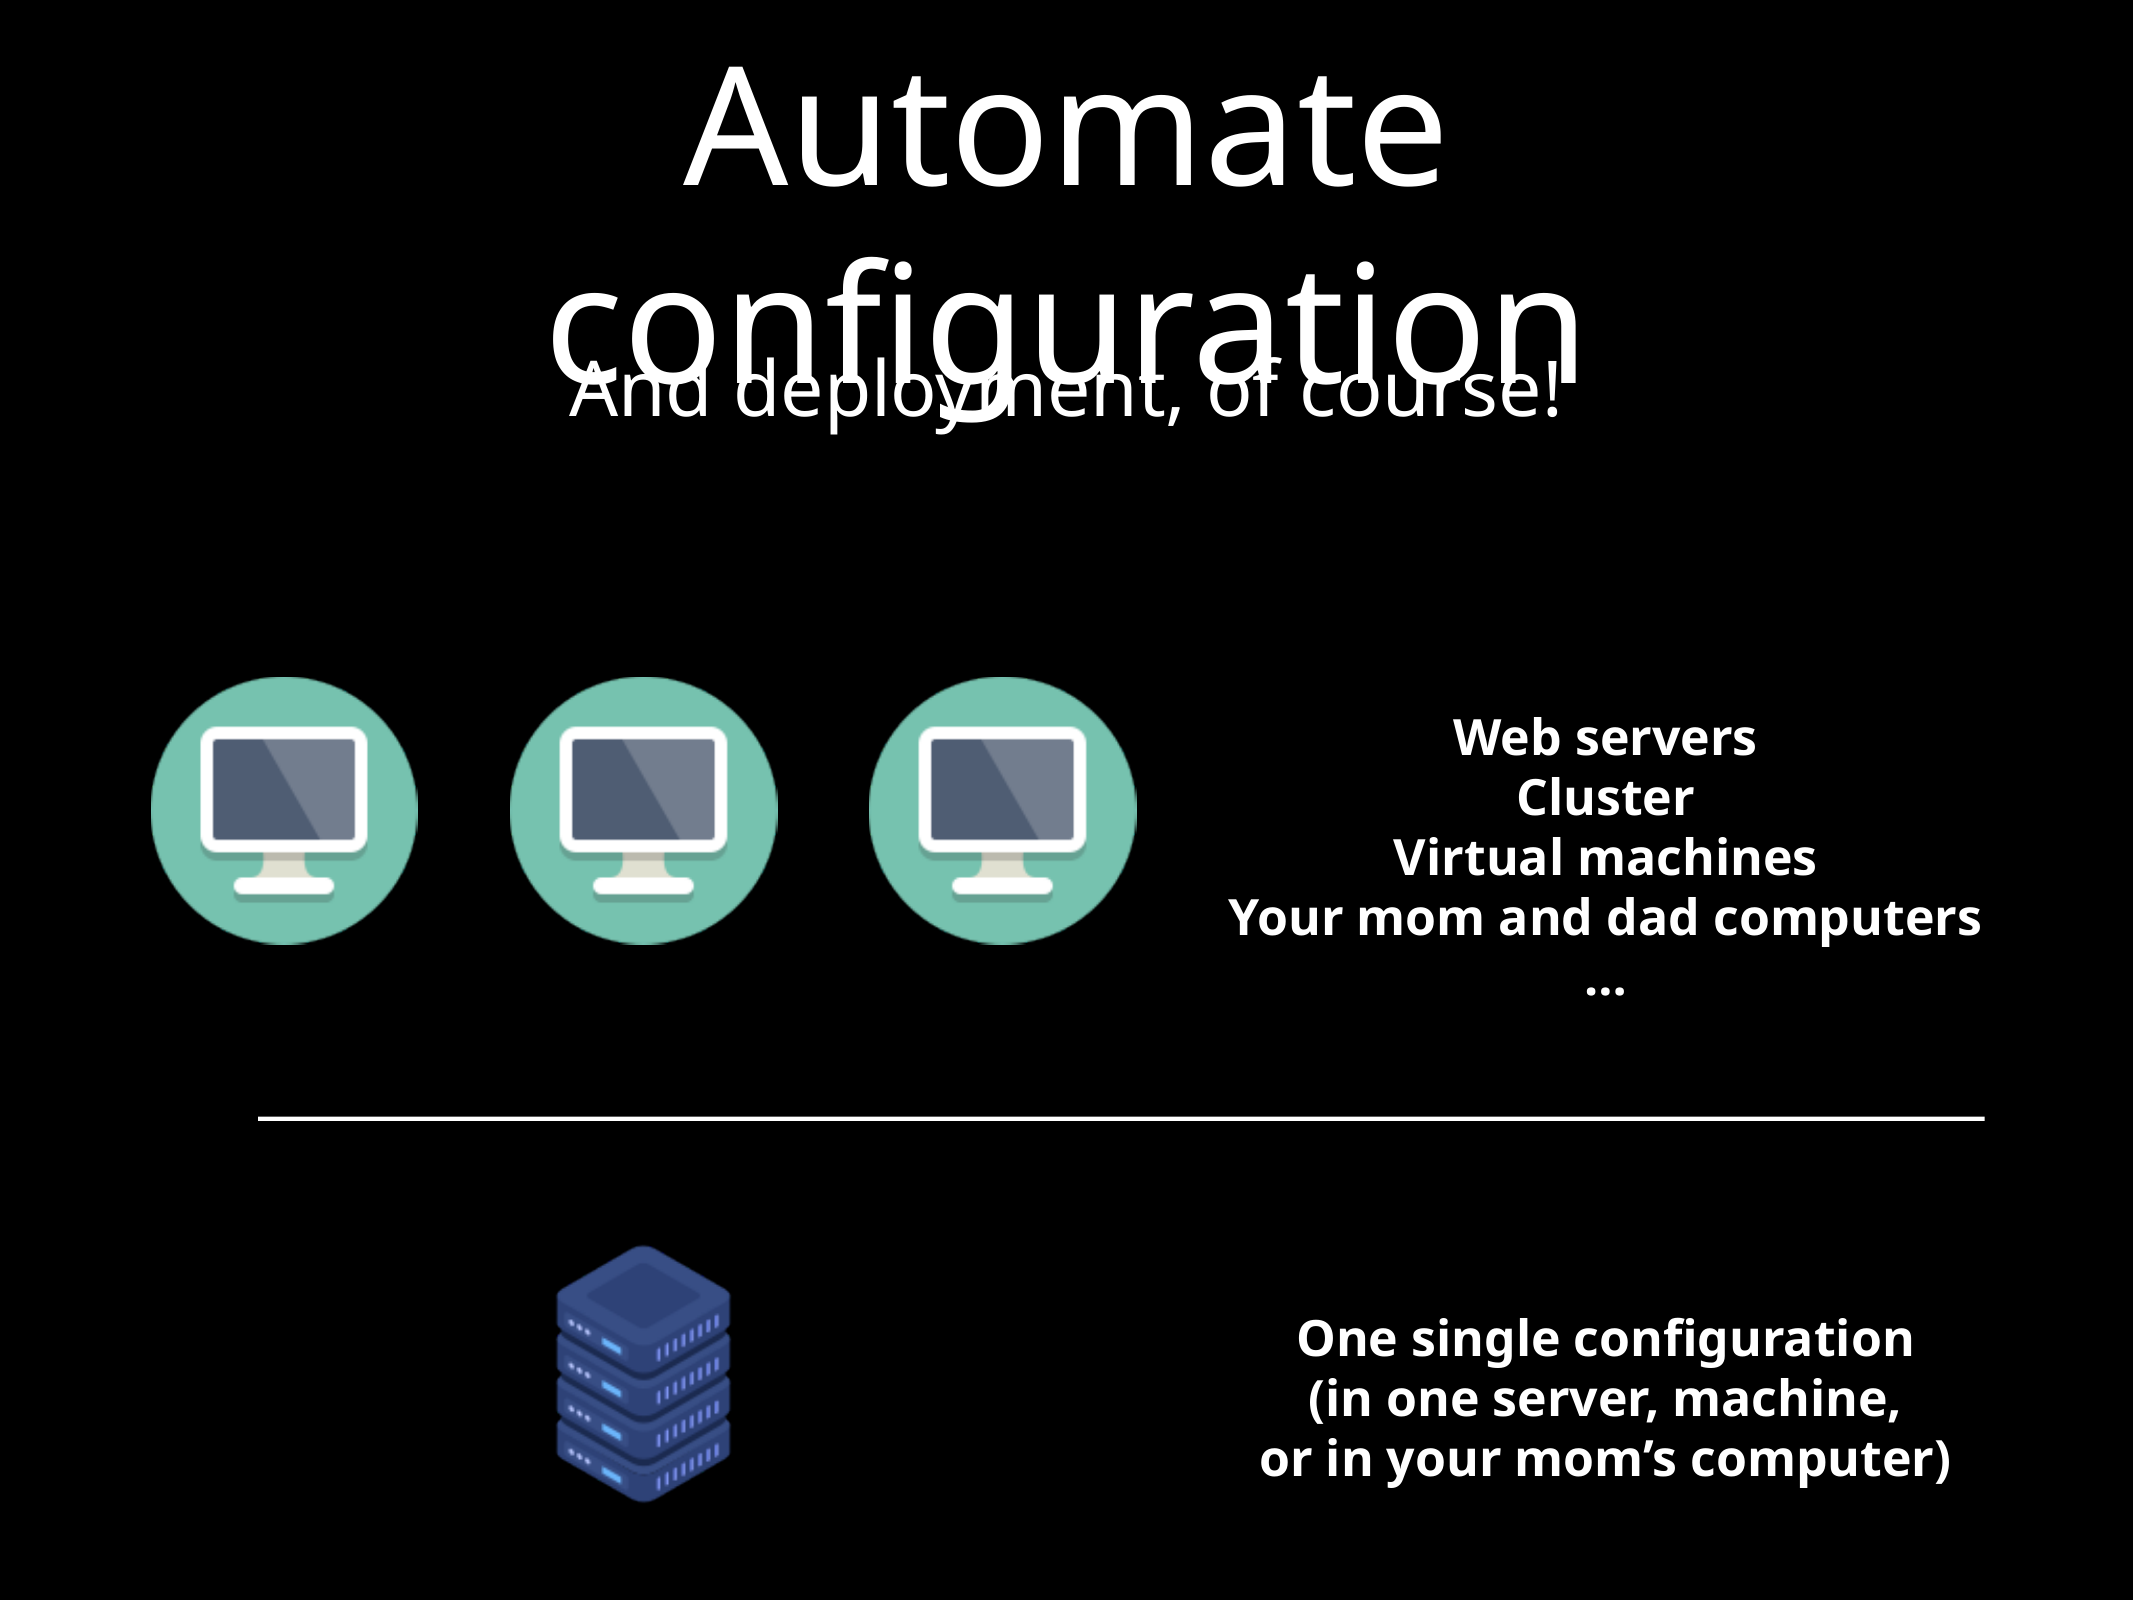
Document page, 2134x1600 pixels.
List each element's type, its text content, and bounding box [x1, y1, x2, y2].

title Automate configuration [155, 41, 1978, 397]
picture [150, 677, 418, 945]
picture [510, 1240, 778, 1508]
picture [510, 677, 778, 945]
text_box And deployment, of course! [156, 208, 1978, 563]
picture [869, 677, 1137, 945]
text_box One single configuration (in one server, machine, or in your mom’s computer) [1251, 1298, 1961, 1495]
text_box Web servers Cluster Virtual machines Your mom and dad computers … [1220, 696, 1991, 1014]
